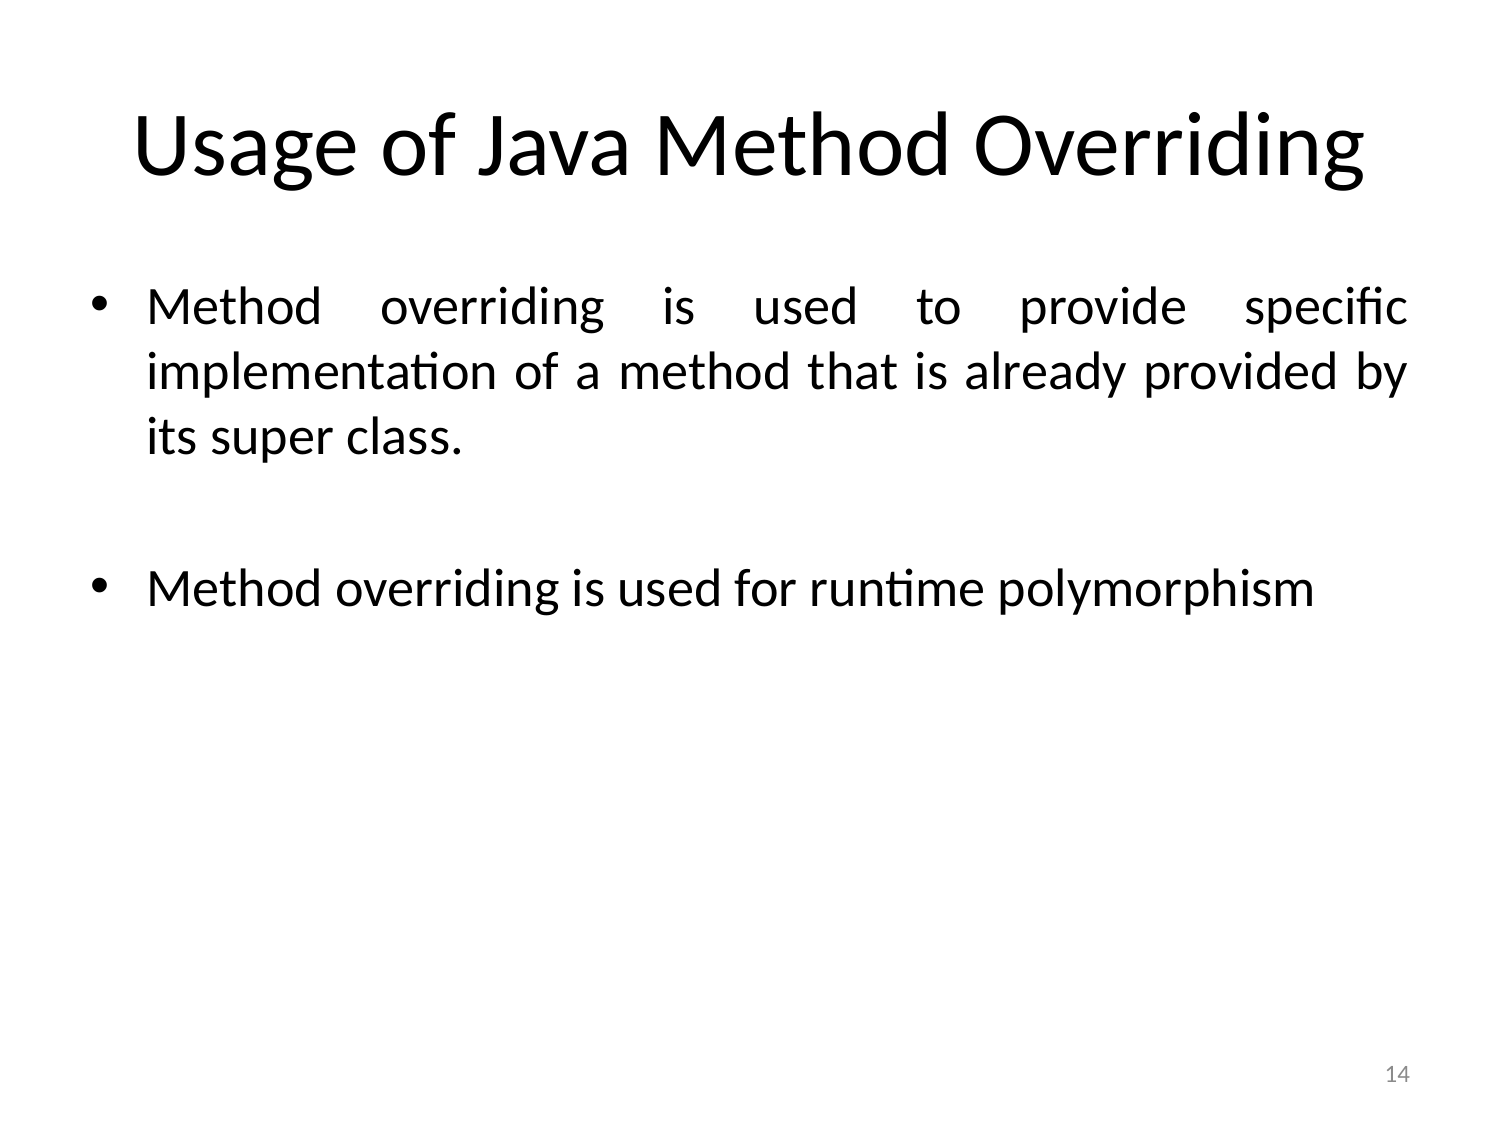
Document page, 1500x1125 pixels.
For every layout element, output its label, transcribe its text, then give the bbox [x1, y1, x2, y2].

title Usage of Java Method Overriding [75, 45, 1425, 233]
list Method overriding is used to provide specific implementation of a method that is already provided by its super class. Method overriding is used for runtime polymorphism [75, 262, 1425, 1005]
slide_number 14 [1074, 1042, 1425, 1103]
